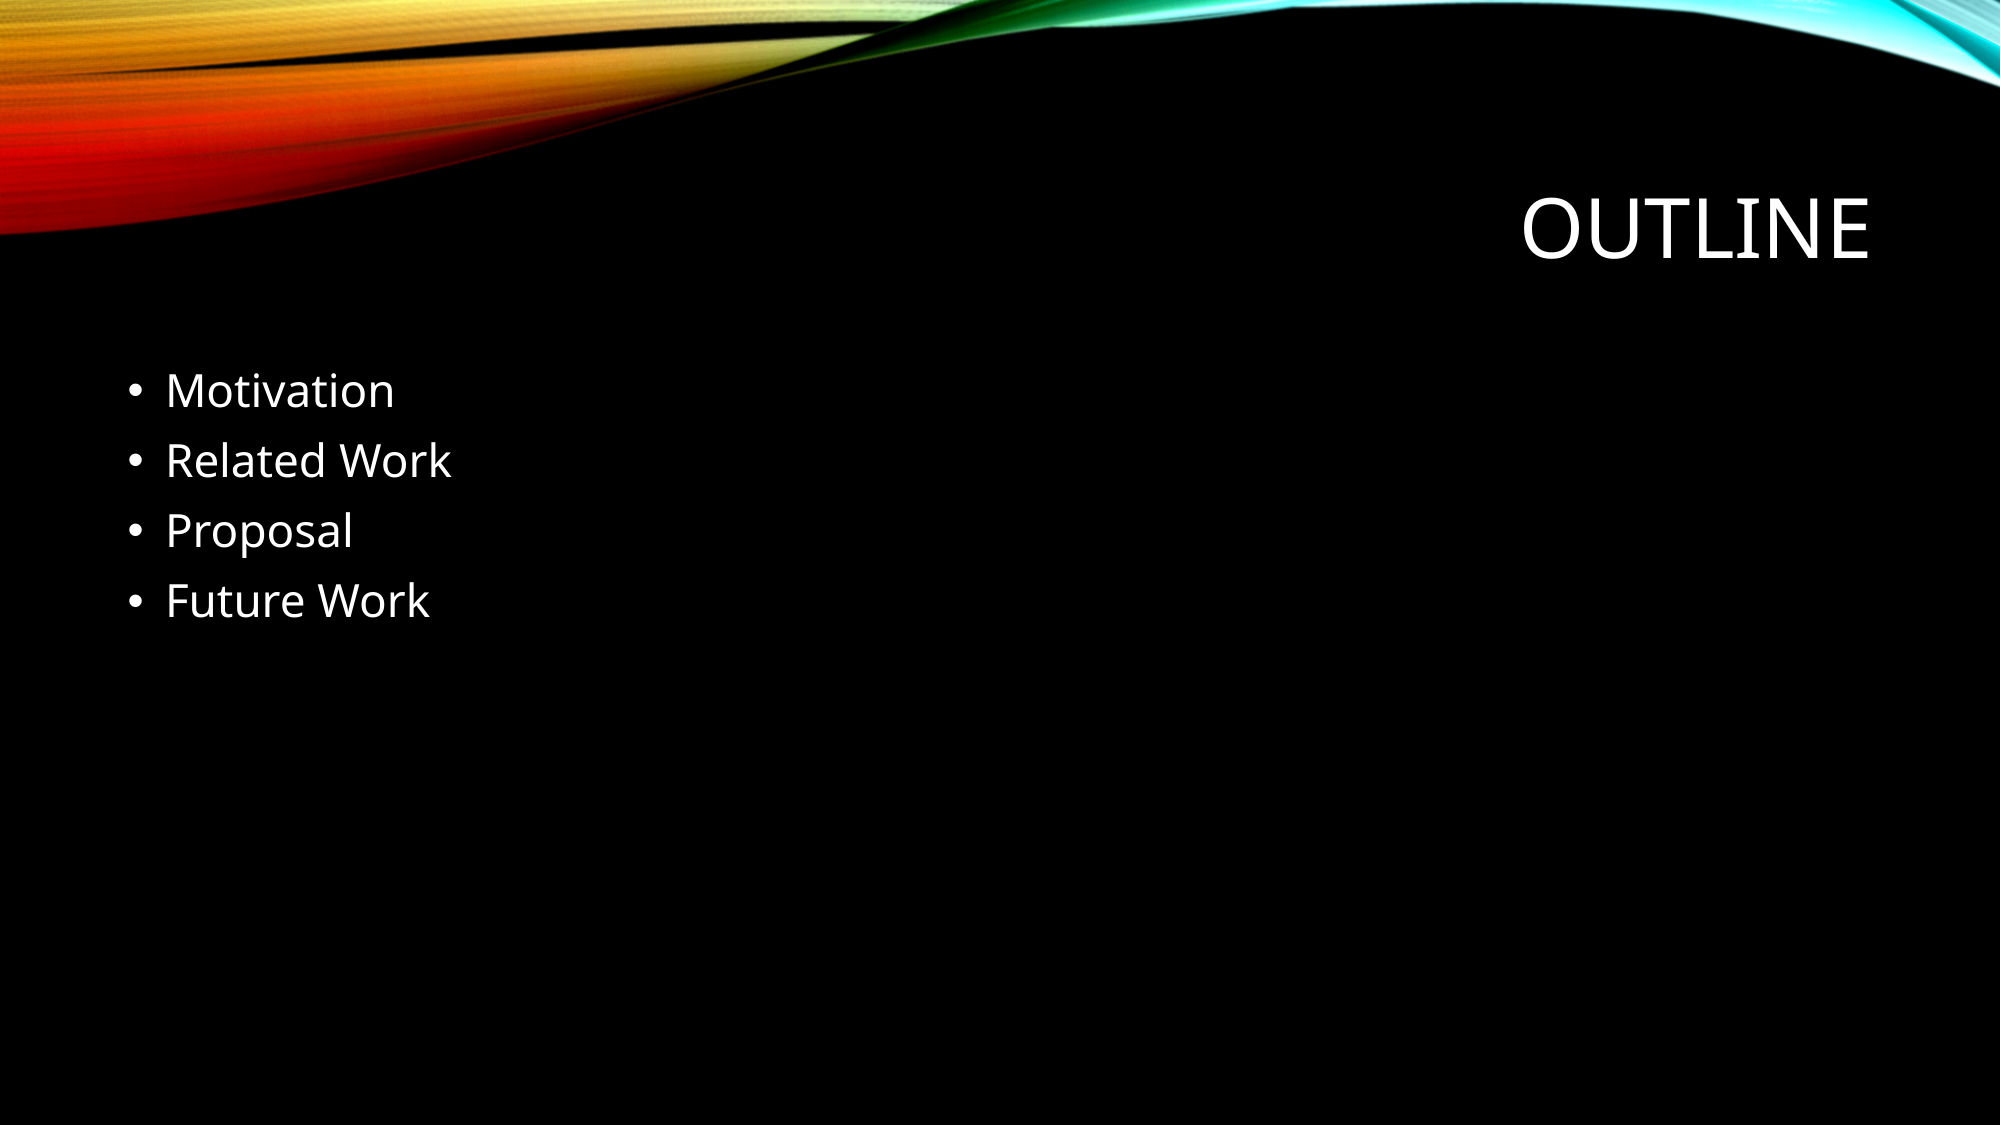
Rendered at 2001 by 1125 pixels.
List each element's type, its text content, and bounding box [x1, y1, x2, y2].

picture [0, 0, 2000, 237]
list Motivation Related Work Proposal Future Work [112, 360, 1888, 1021]
title OUTLINE [474, 125, 1888, 338]
